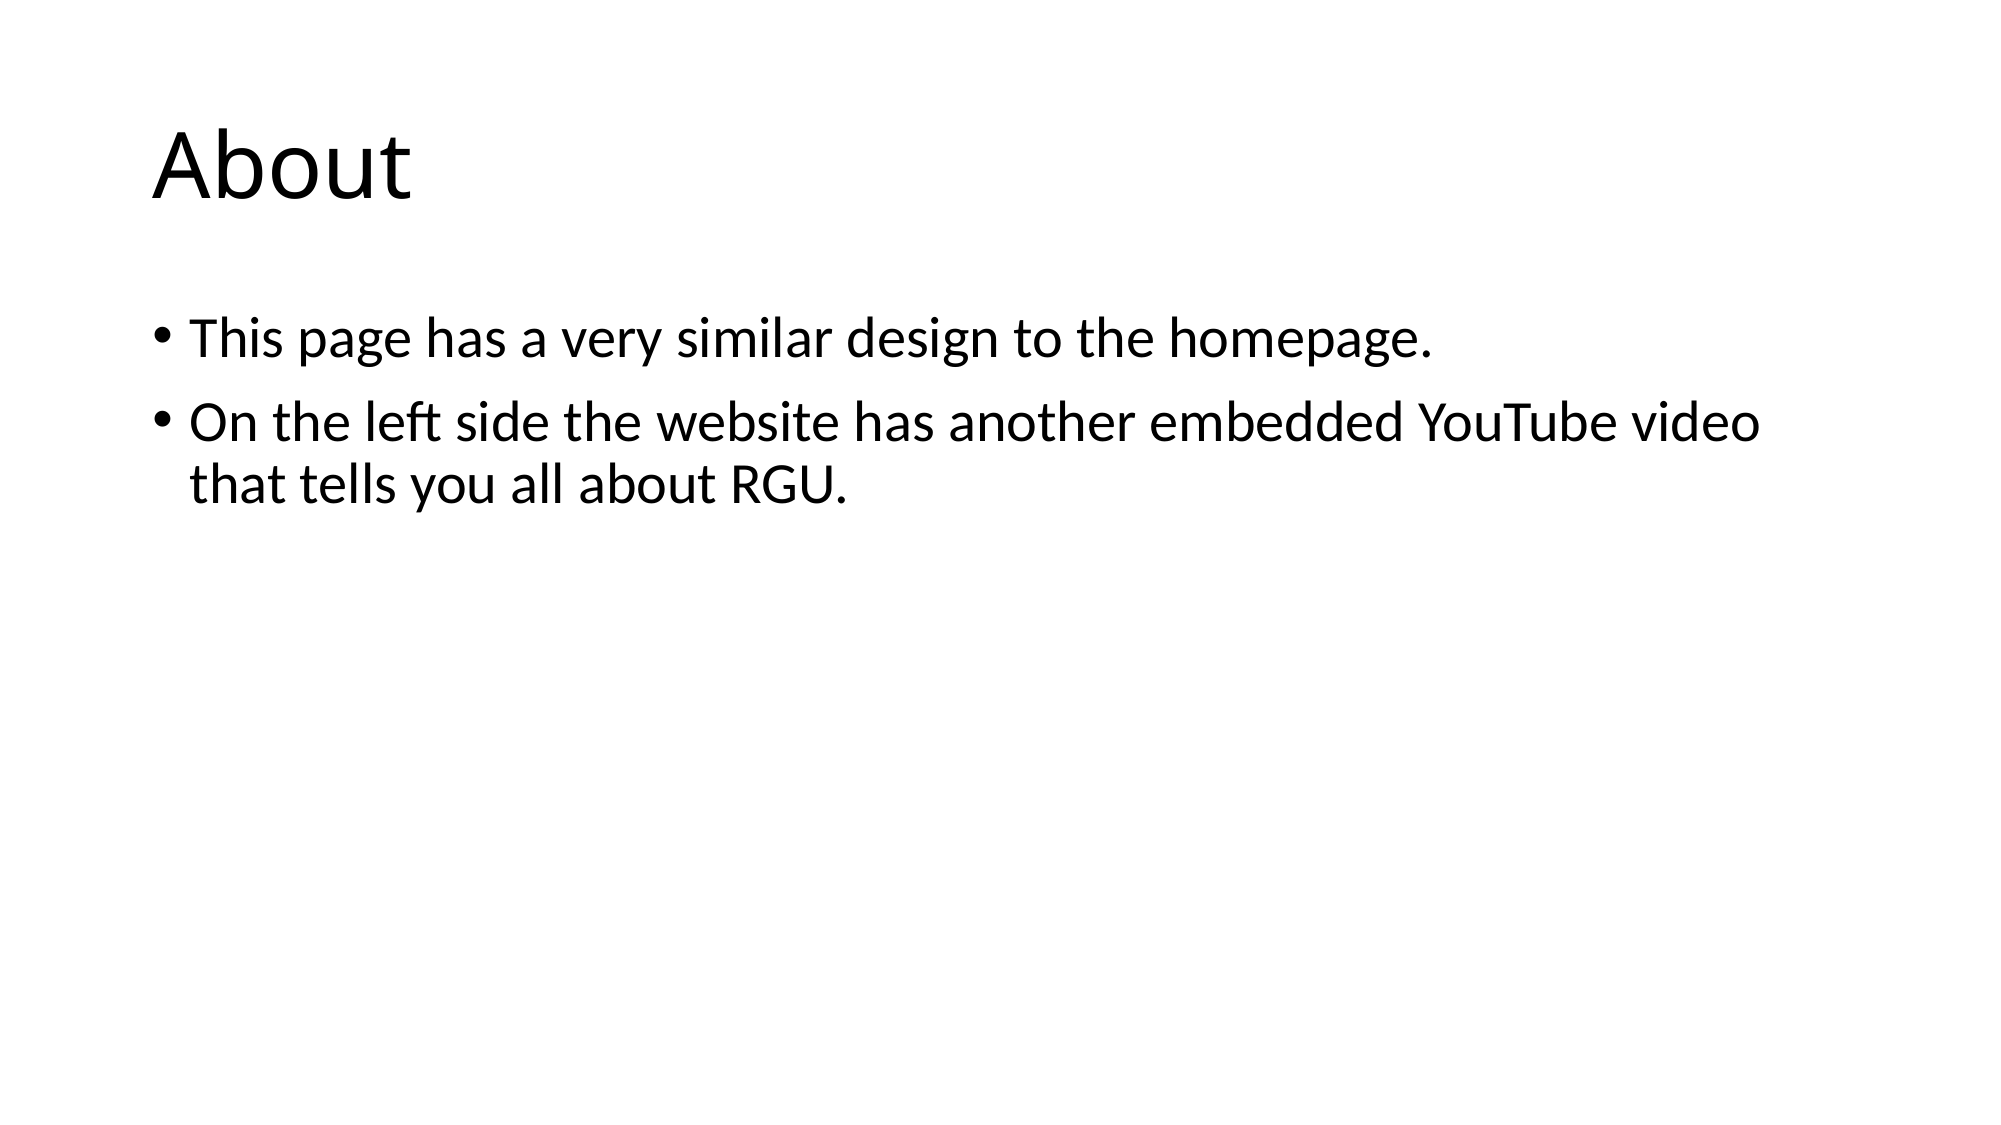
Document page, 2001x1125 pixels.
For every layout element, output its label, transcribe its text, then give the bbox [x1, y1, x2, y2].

title About [137, 59, 1863, 278]
list This page has a very similar design to the homepage. On the left side the website has another embedded YouTube video that tells you all about RGU. [137, 299, 1863, 1014]
